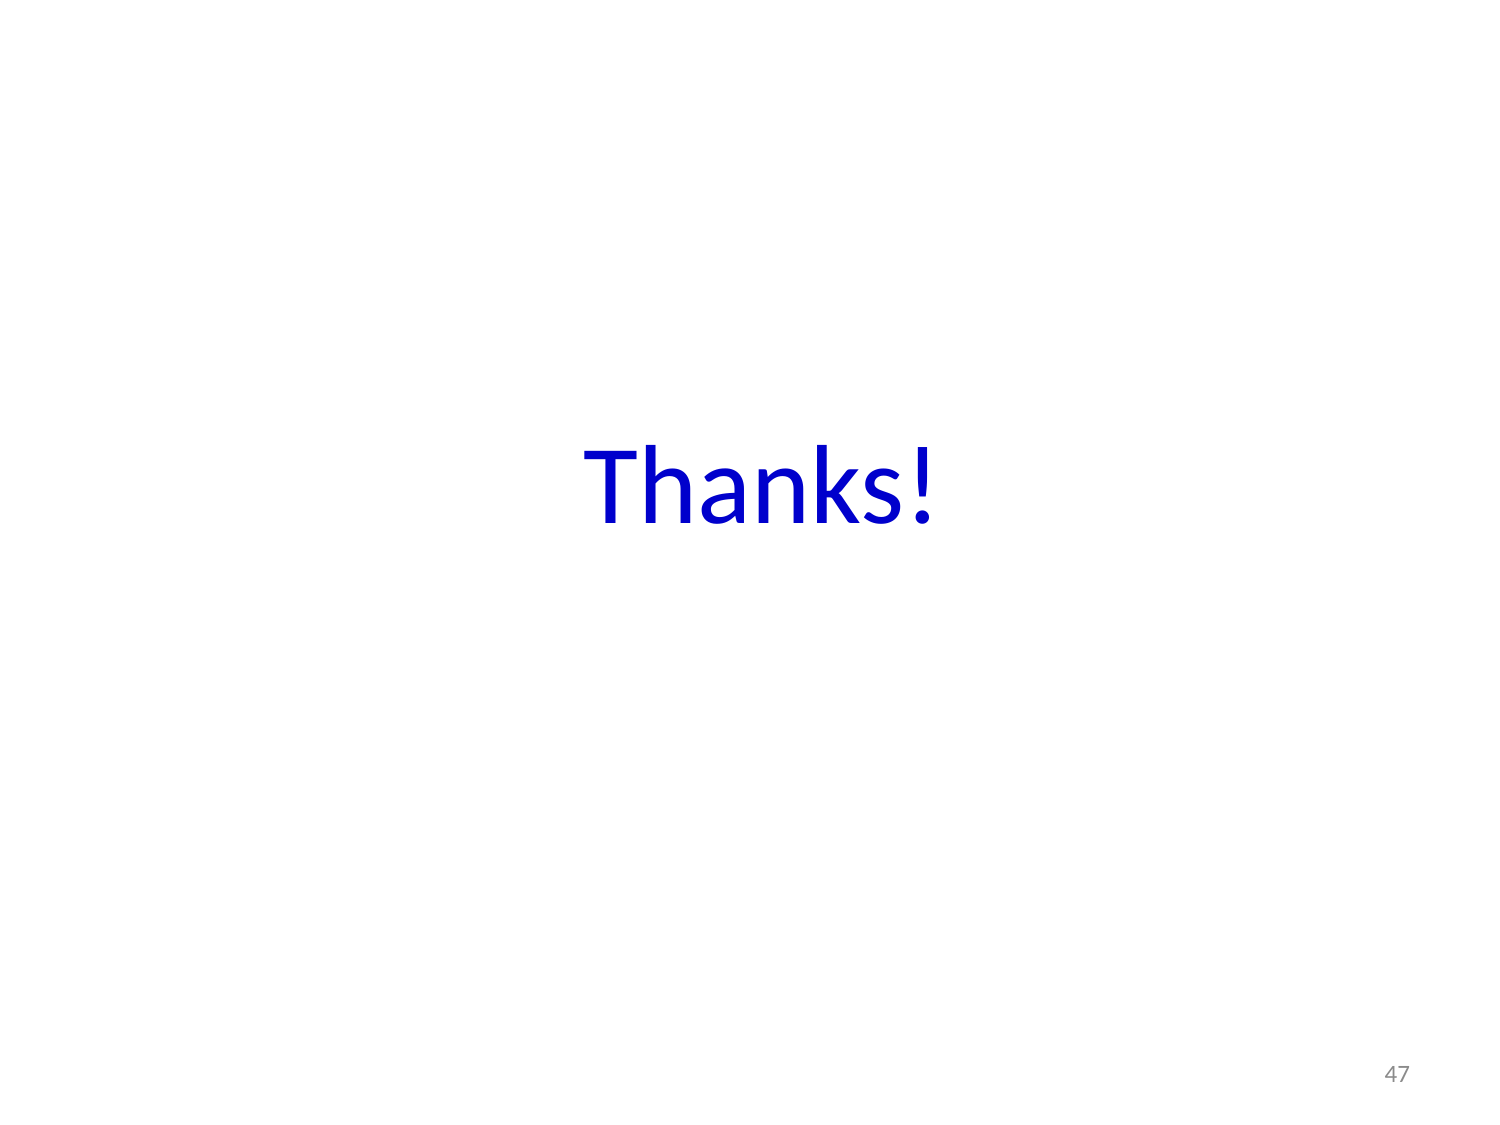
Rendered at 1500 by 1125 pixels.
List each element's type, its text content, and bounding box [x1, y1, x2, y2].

slide_number 47 [1074, 1042, 1425, 1103]
title Thanks! [100, 385, 1451, 573]
